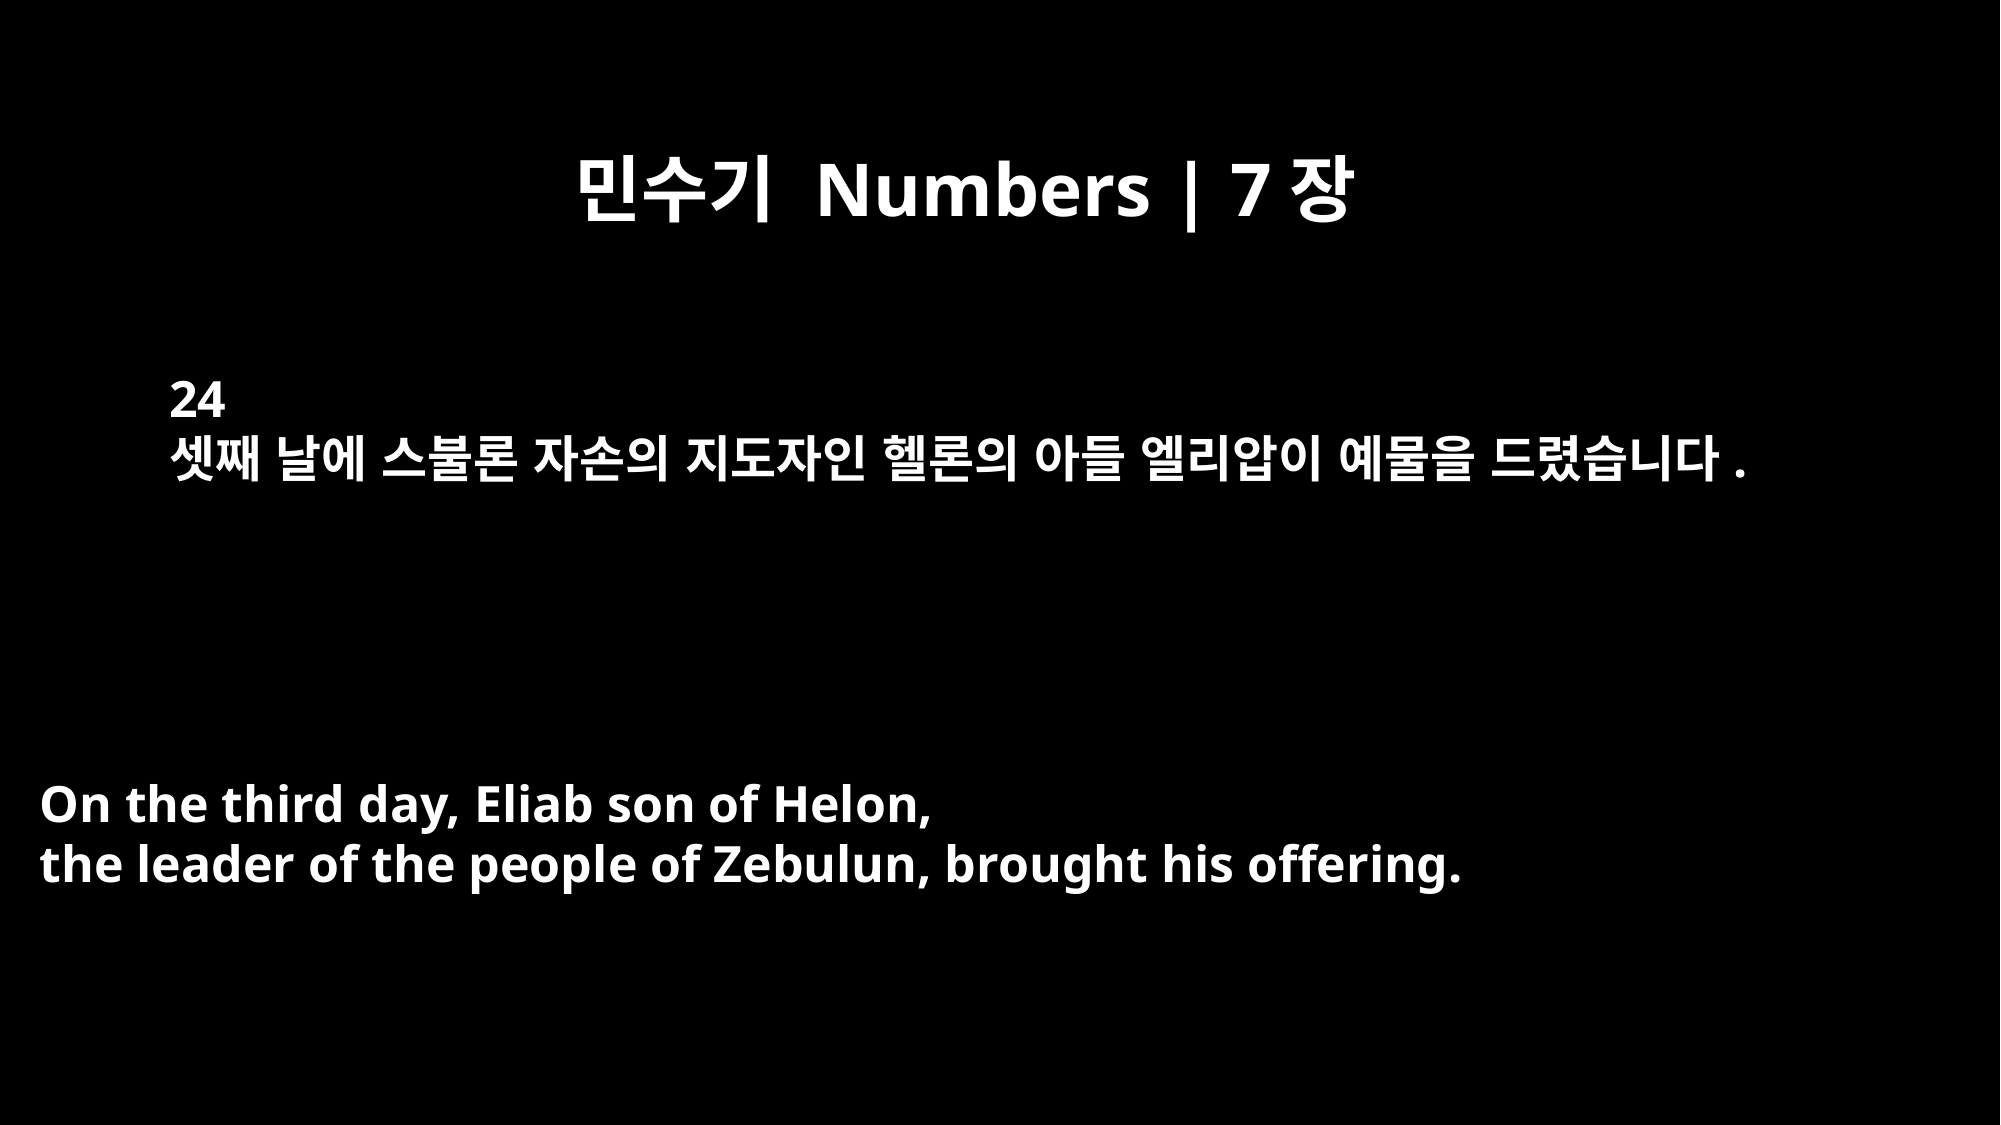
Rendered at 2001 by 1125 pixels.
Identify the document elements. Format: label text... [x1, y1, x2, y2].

text_box 민수기 Numbers | 7장 [559, 136, 1373, 239]
text_box 24 셋째 날에 스불론 자손의 지도자인 헬론의 아들 엘리압이 예물을 드렸습니다. [154, 359, 1763, 495]
text_box On the third day, Eliab son of Helon, the leader of the people of Zebulun, brought his offering. [25, 764, 1479, 900]
